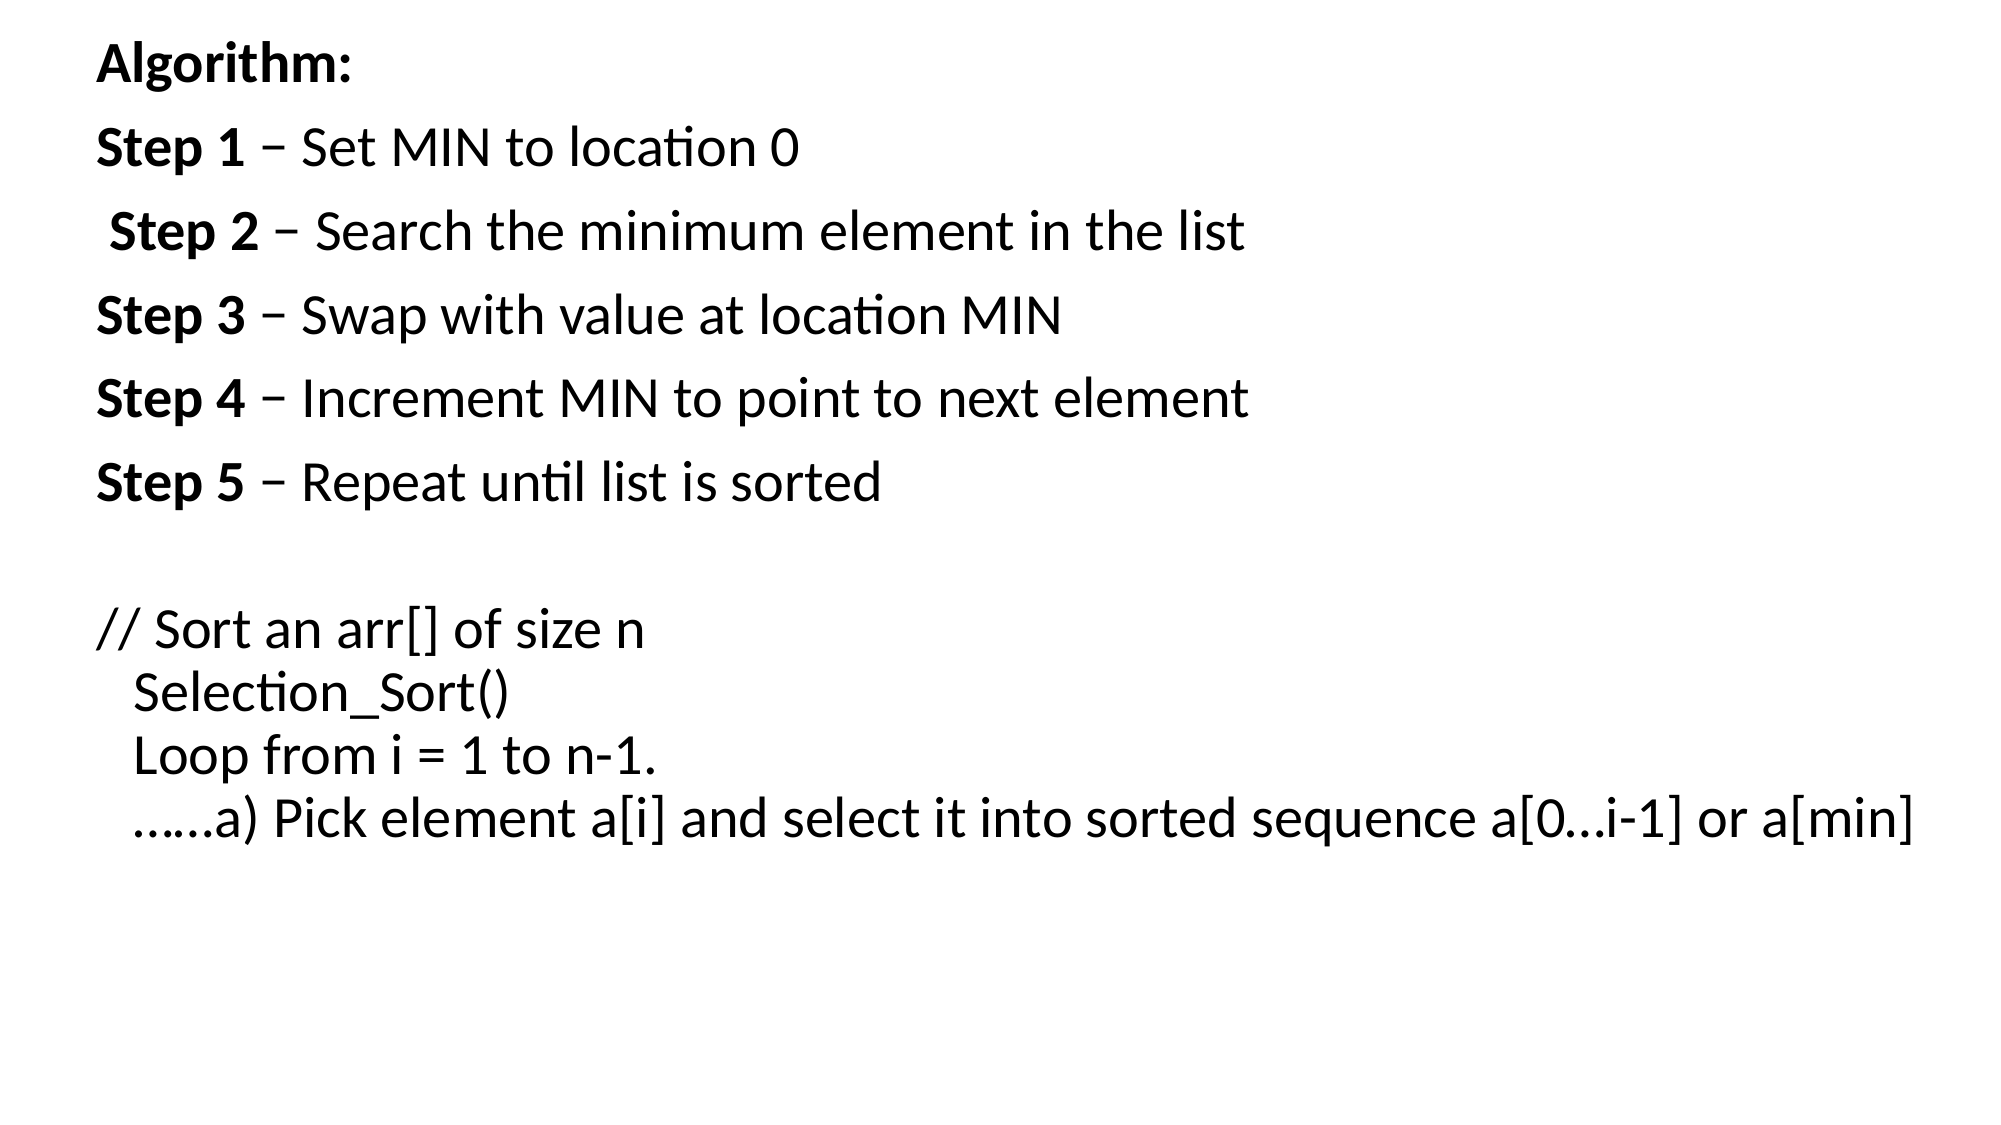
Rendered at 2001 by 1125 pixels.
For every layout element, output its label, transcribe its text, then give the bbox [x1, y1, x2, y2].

list Algorithm: Step 1 − Set MIN to location 0 Step 2 − Search the minimum element in the list Step 3 − Swap with value at location MIN Step 4 − Increment MIN to point to next element Step 5 − Repeat until list is sorted // Sort an arr[] of size n Selection_Sort() Loop from i = 1 to n-1. ……a) Pick element a[i] and select it into sorted sequence a[0…i-1] or a[min] [81, 24, 1944, 1089]
